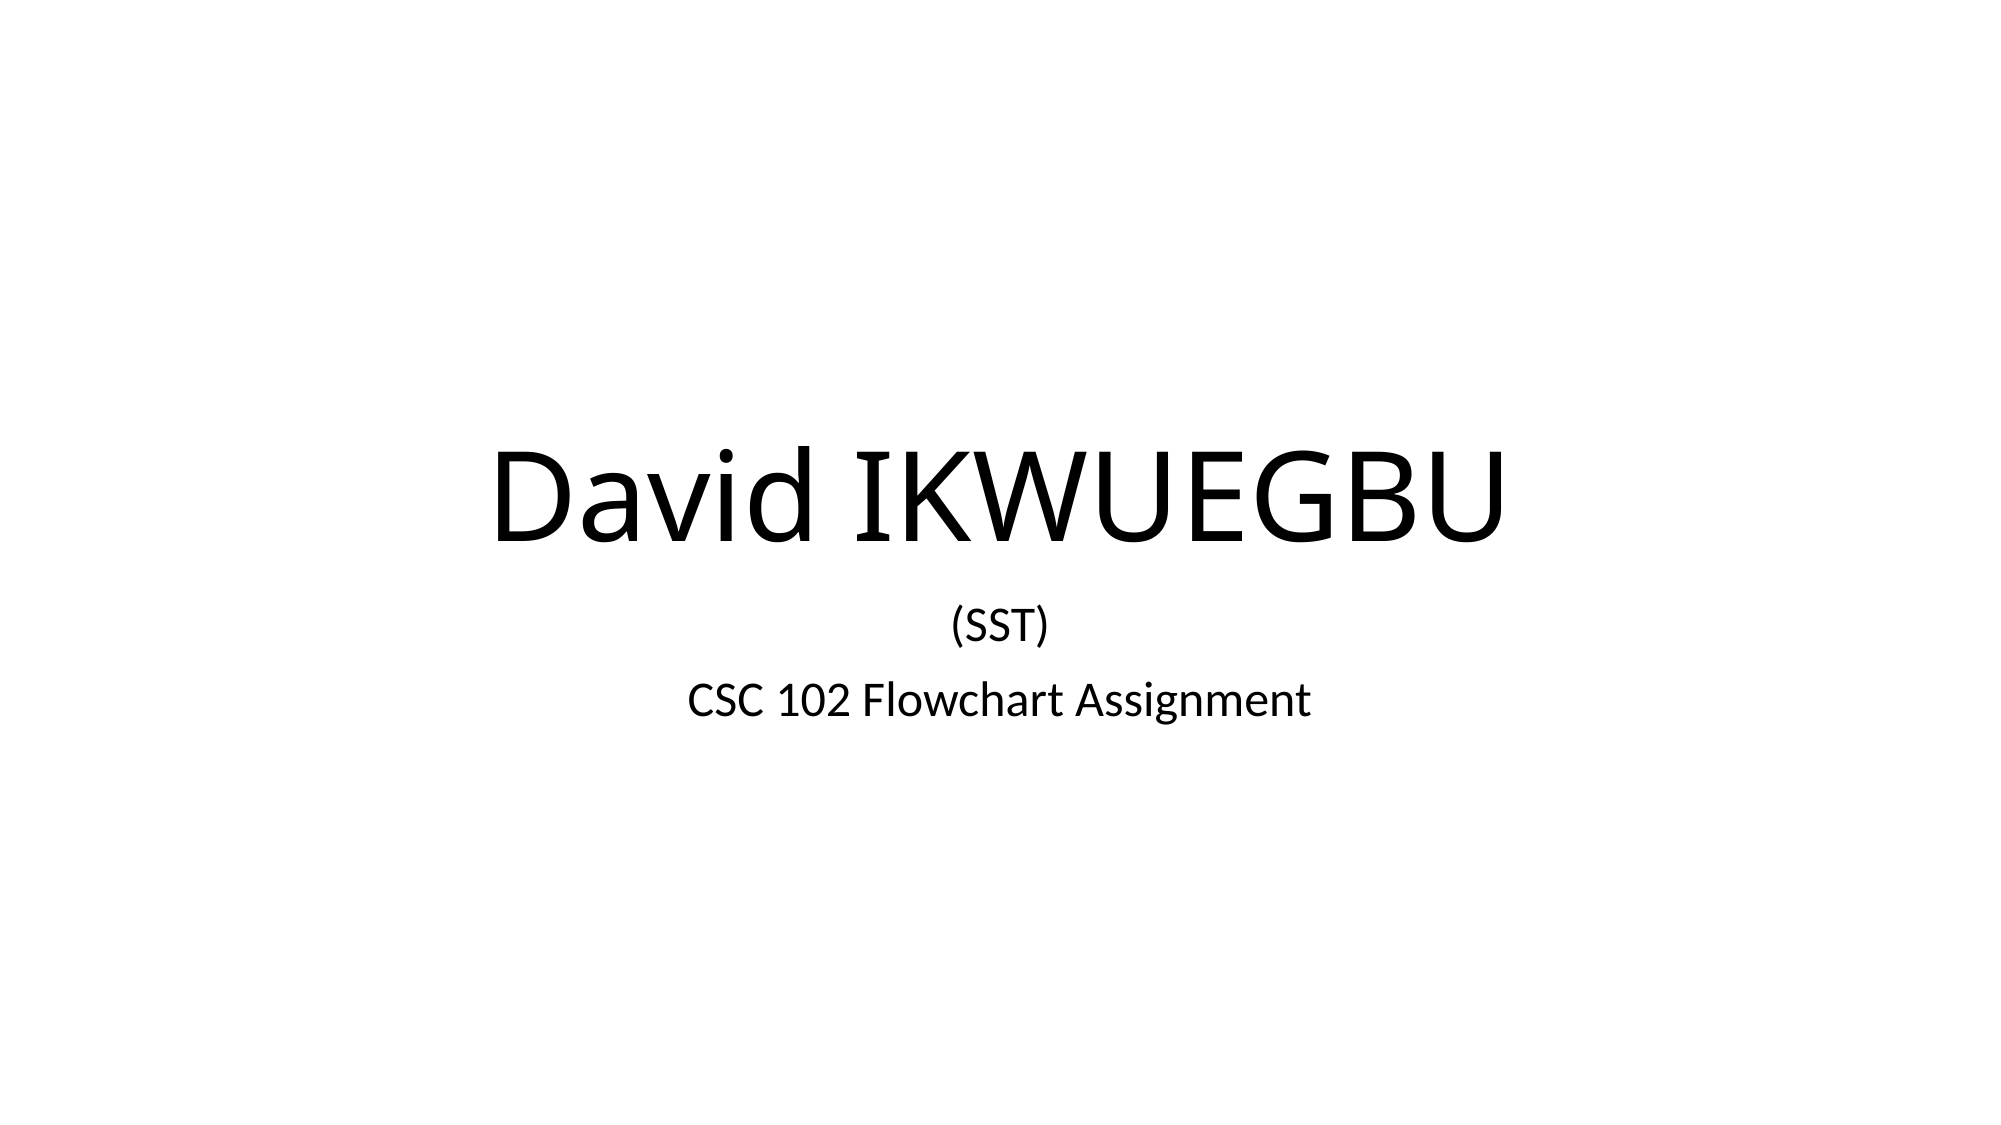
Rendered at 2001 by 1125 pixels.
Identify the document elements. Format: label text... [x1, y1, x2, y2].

subtitle (SST) CSC 102 Flowchart Assignment [249, 590, 1750, 863]
title David IKWUEGBU [249, 184, 1750, 576]
